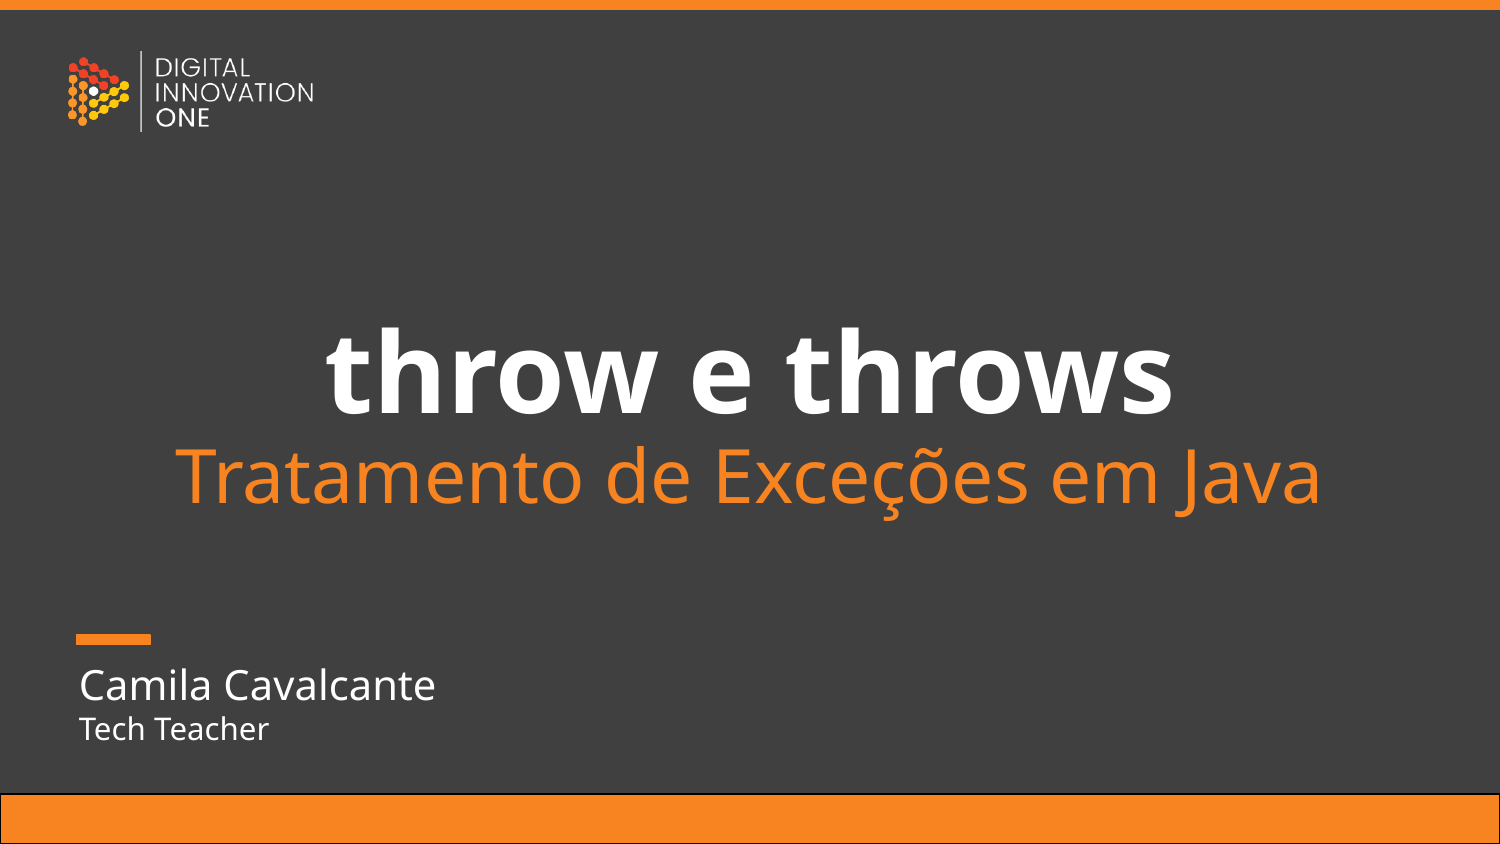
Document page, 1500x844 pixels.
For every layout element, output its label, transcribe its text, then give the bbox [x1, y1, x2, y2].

title Camila Cavalcante Tech Teacher [63, 658, 1462, 748]
text_box [0, 793, 1500, 844]
text_box [0, 0, 1500, 10]
text_box [76, 635, 150, 645]
picture [50, 42, 331, 140]
text_box Tratamento de Exceções em Java [95, 424, 1405, 523]
text_box throw e throws [129, 299, 1371, 424]
text_box [0, 10, 1500, 793]
